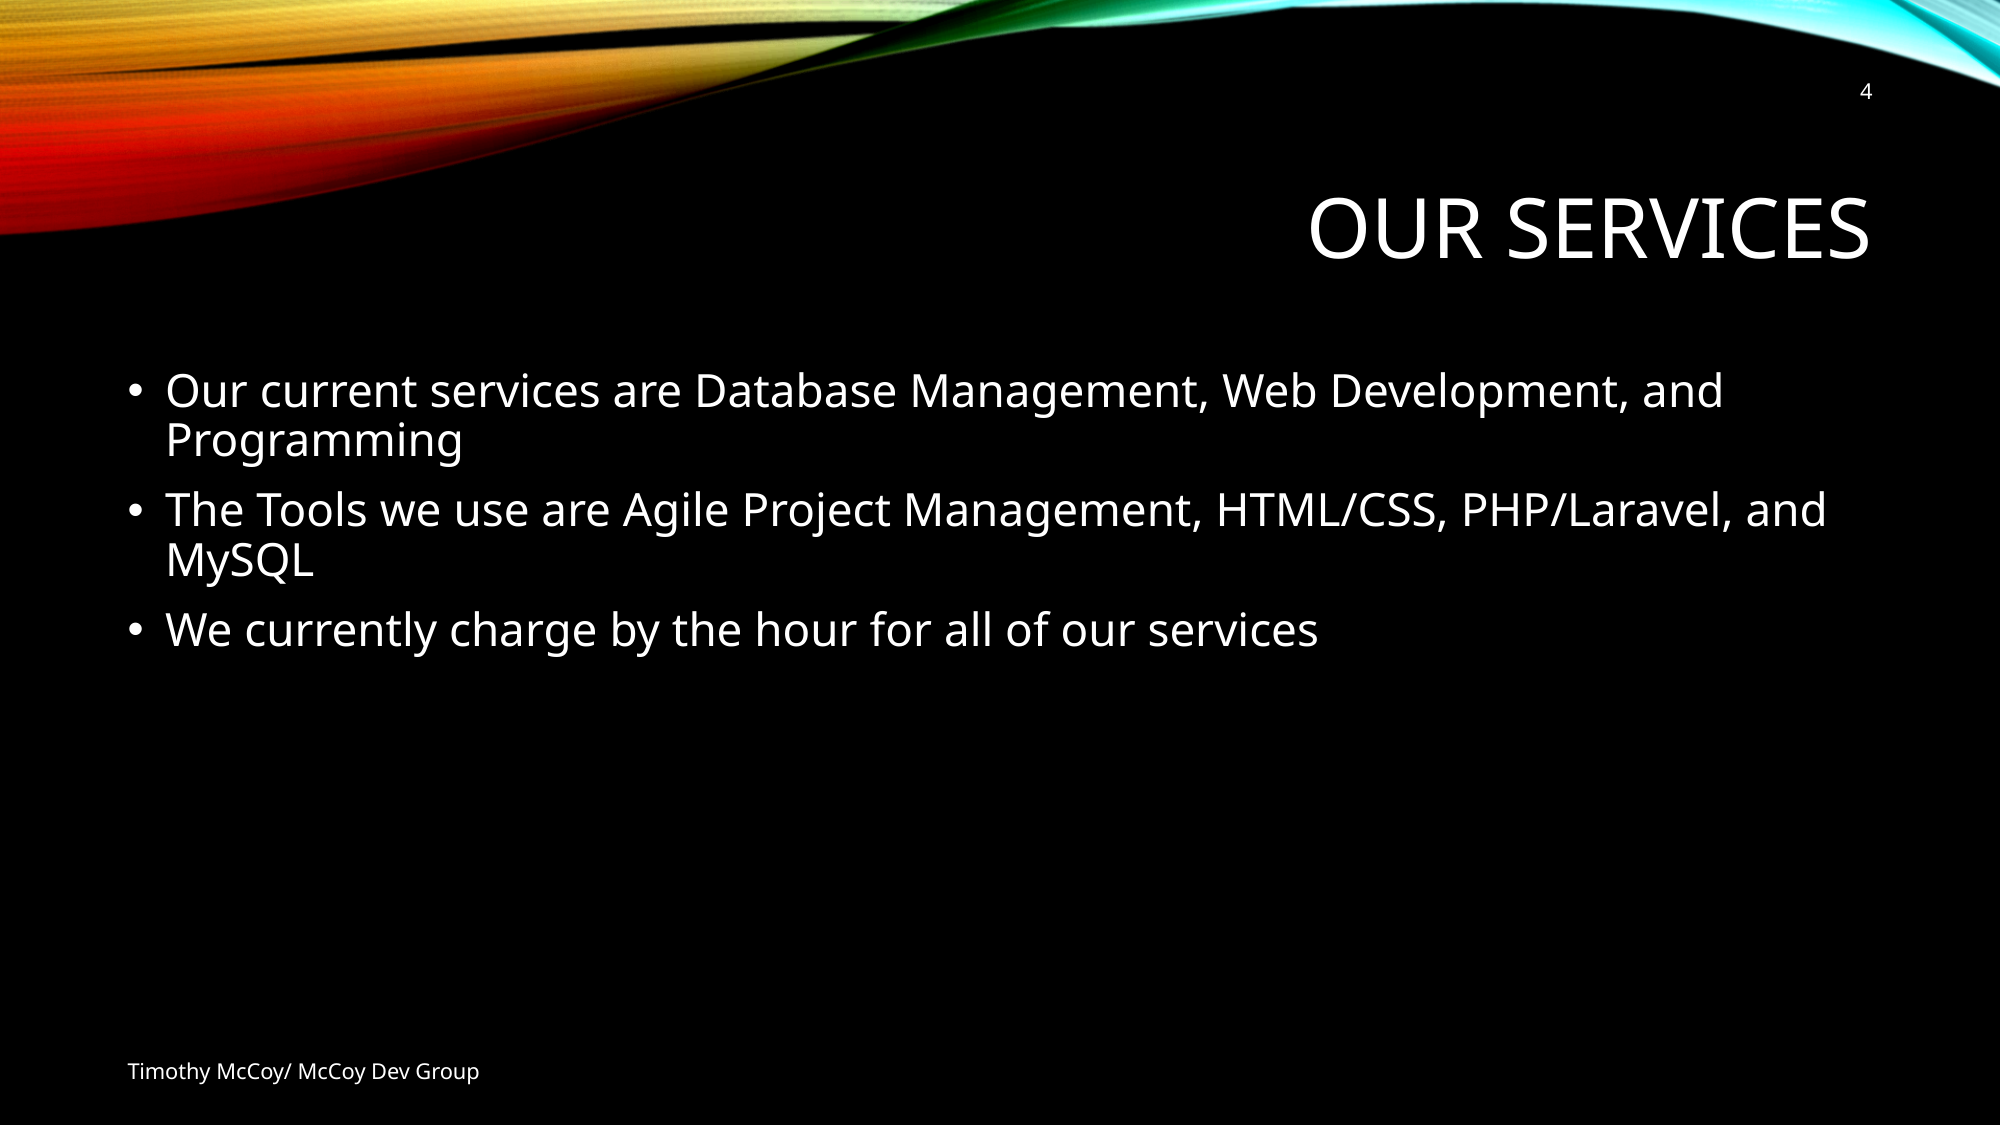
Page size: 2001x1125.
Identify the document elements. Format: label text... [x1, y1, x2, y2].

slide_number 3 [1437, 62, 1888, 123]
list Our current services are Database Management, Web Development, and Programming The Tools we use are Agile Project Management, HTML/CSS, PHP/Laravel, and MySQL We currently charge by the hour for all of our services [112, 360, 1888, 1021]
footer Timothy McCoy/ McCoy Dev Group [112, 1042, 1388, 1103]
title Our services [474, 125, 1888, 338]
picture [0, 0, 2000, 237]
